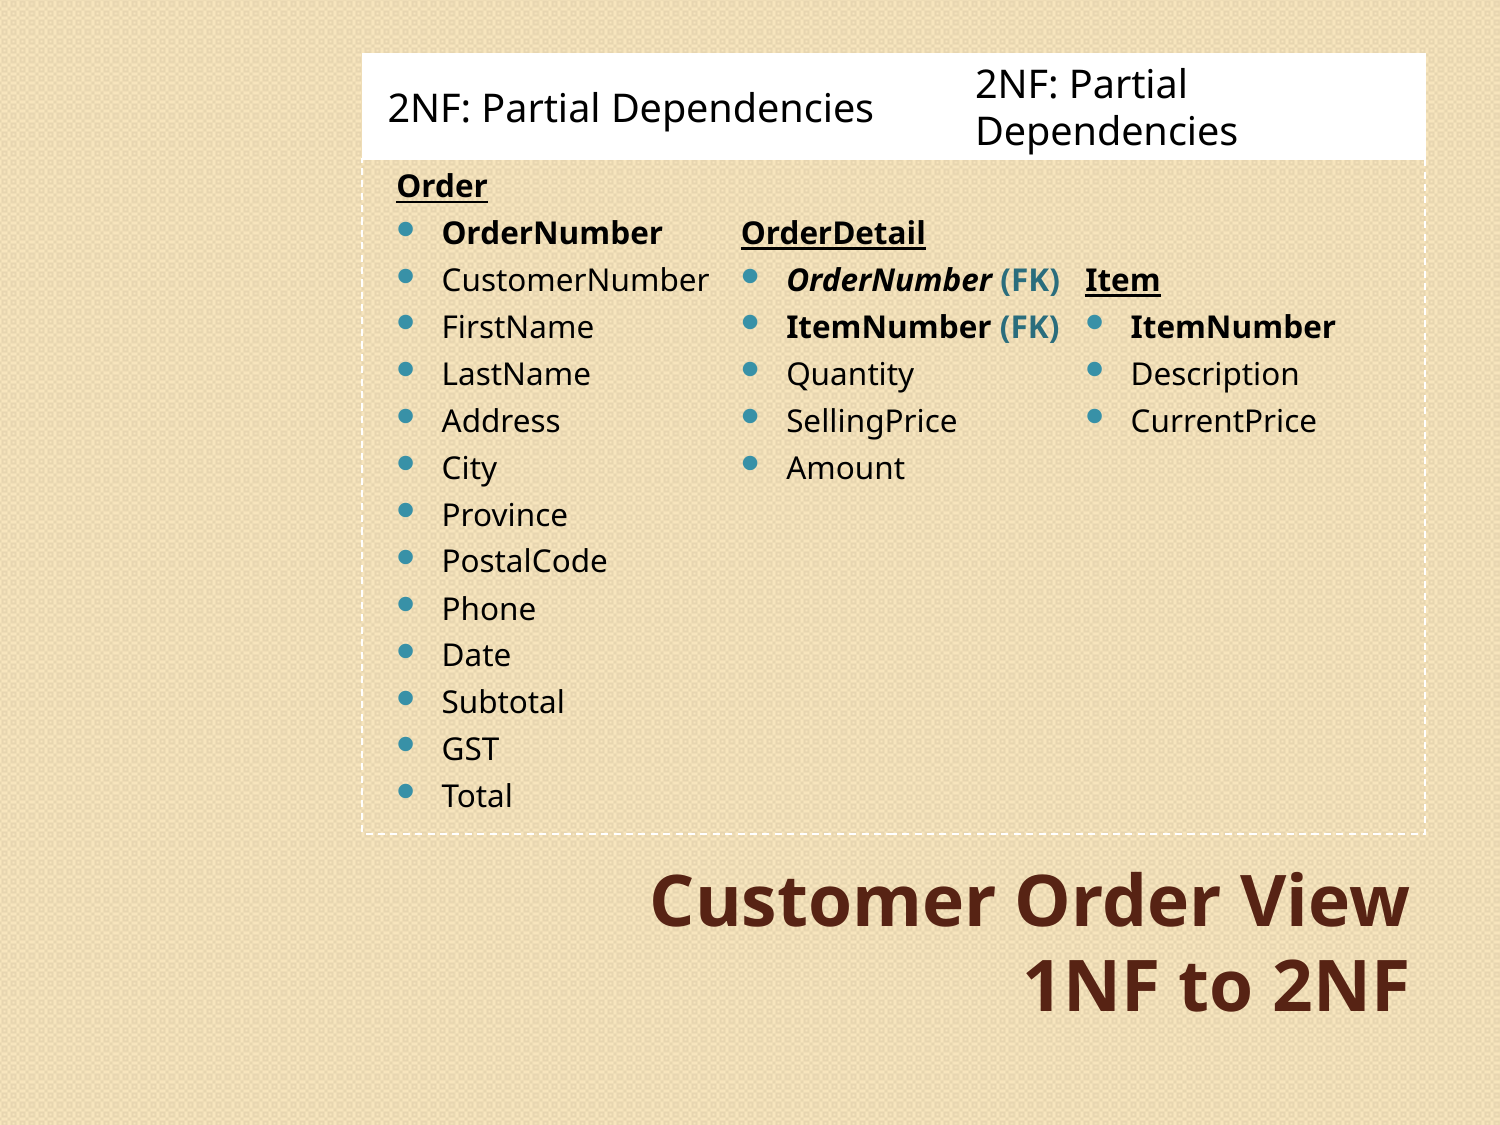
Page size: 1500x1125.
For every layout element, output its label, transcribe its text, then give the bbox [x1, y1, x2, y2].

title Customer Order View 1NF to 2NF [75, 846, 1425, 1034]
list 2NF: Partial Dependencies [362, 53, 949, 159]
list 2NF: Partial Dependencies [949, 53, 1426, 160]
list Order OrderNumber CustomerNumber FirstName LastName Address City Province PostalCode Phone Date Subtotal GST Total OrderDetail OrderNumber (FK) ItemNumber (FK) Quantity SellingPrice Amount Item ItemNumber Description CurrentPrice [361, 158, 1426, 835]
